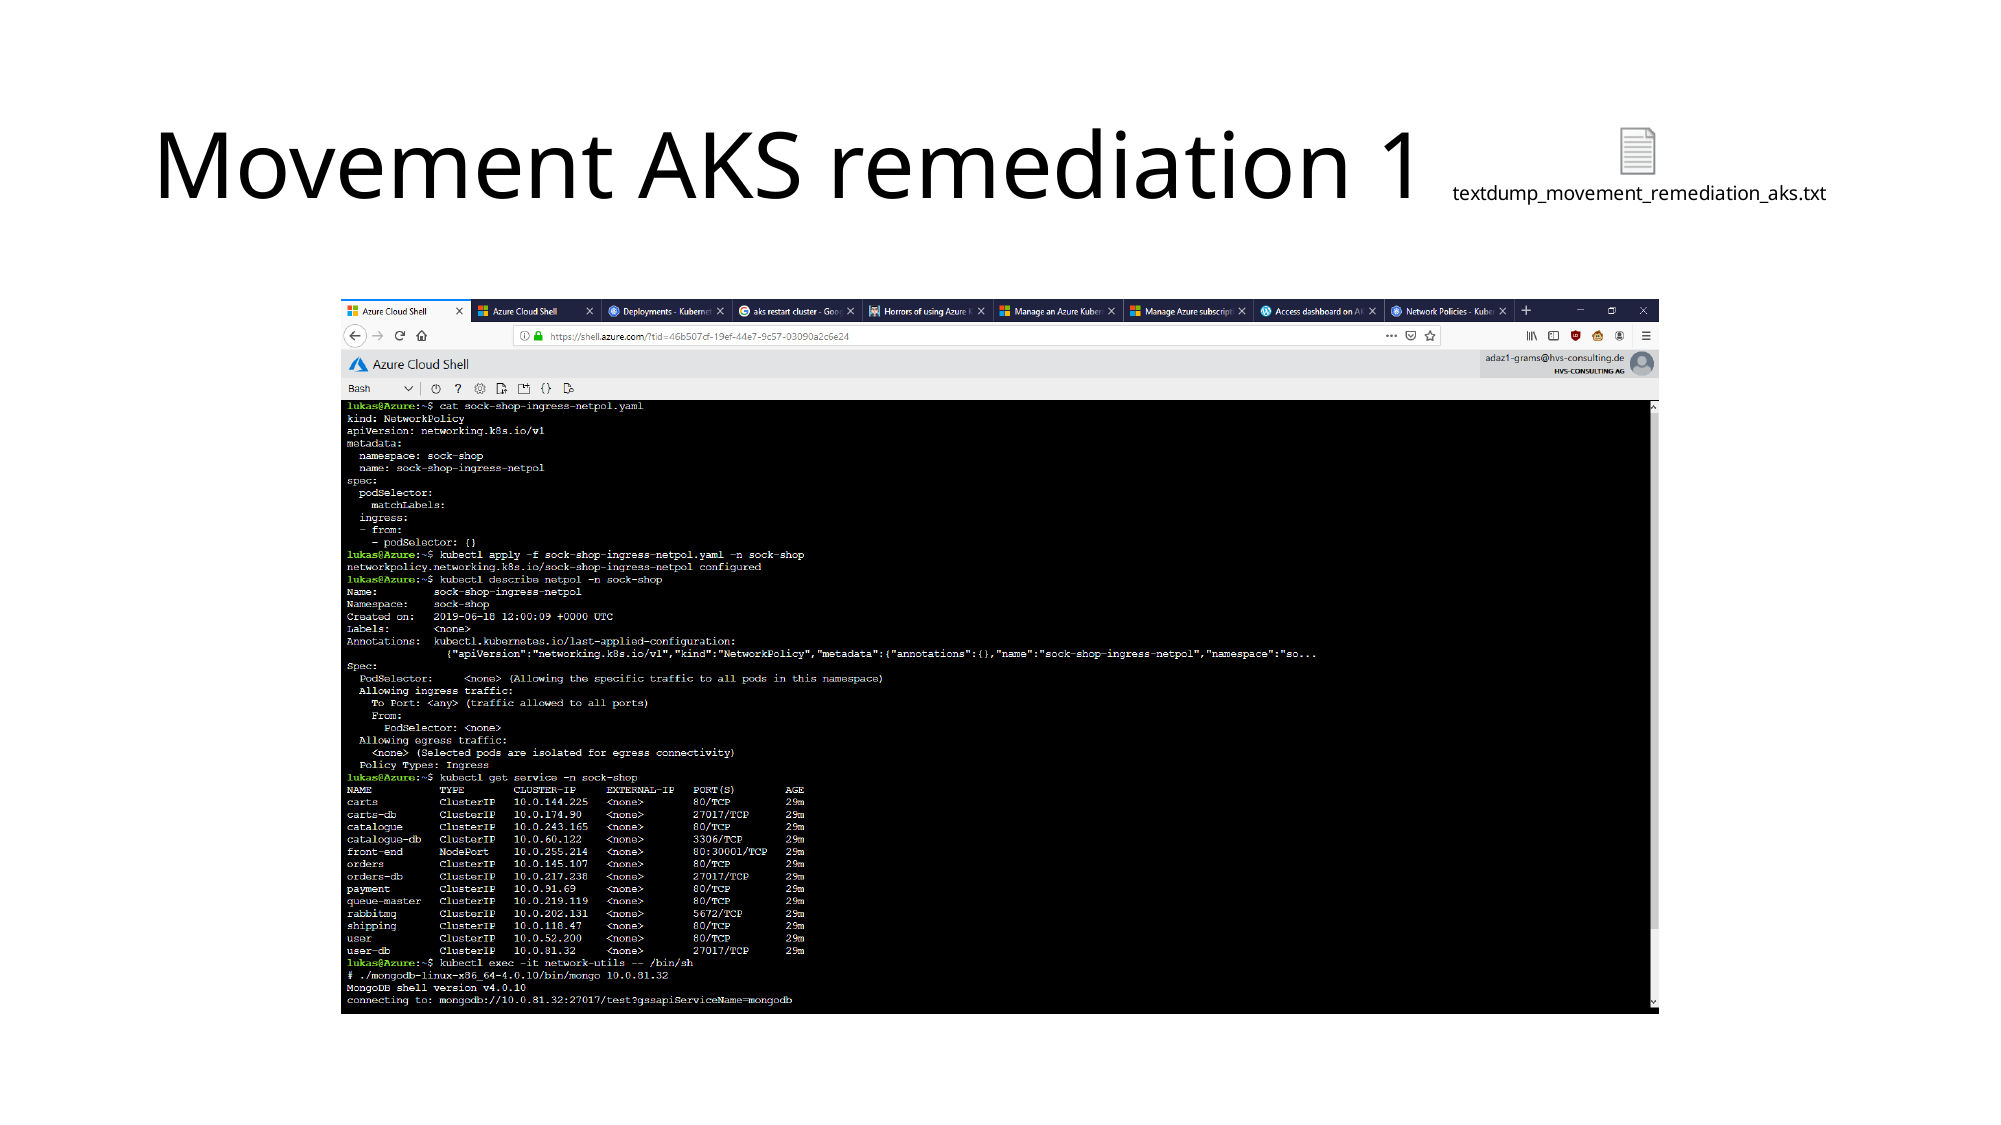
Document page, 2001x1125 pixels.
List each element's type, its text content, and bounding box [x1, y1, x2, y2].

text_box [1413, 125, 1863, 212]
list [341, 299, 1659, 1014]
title Movement AKS remediation 1 [137, 59, 1863, 278]
